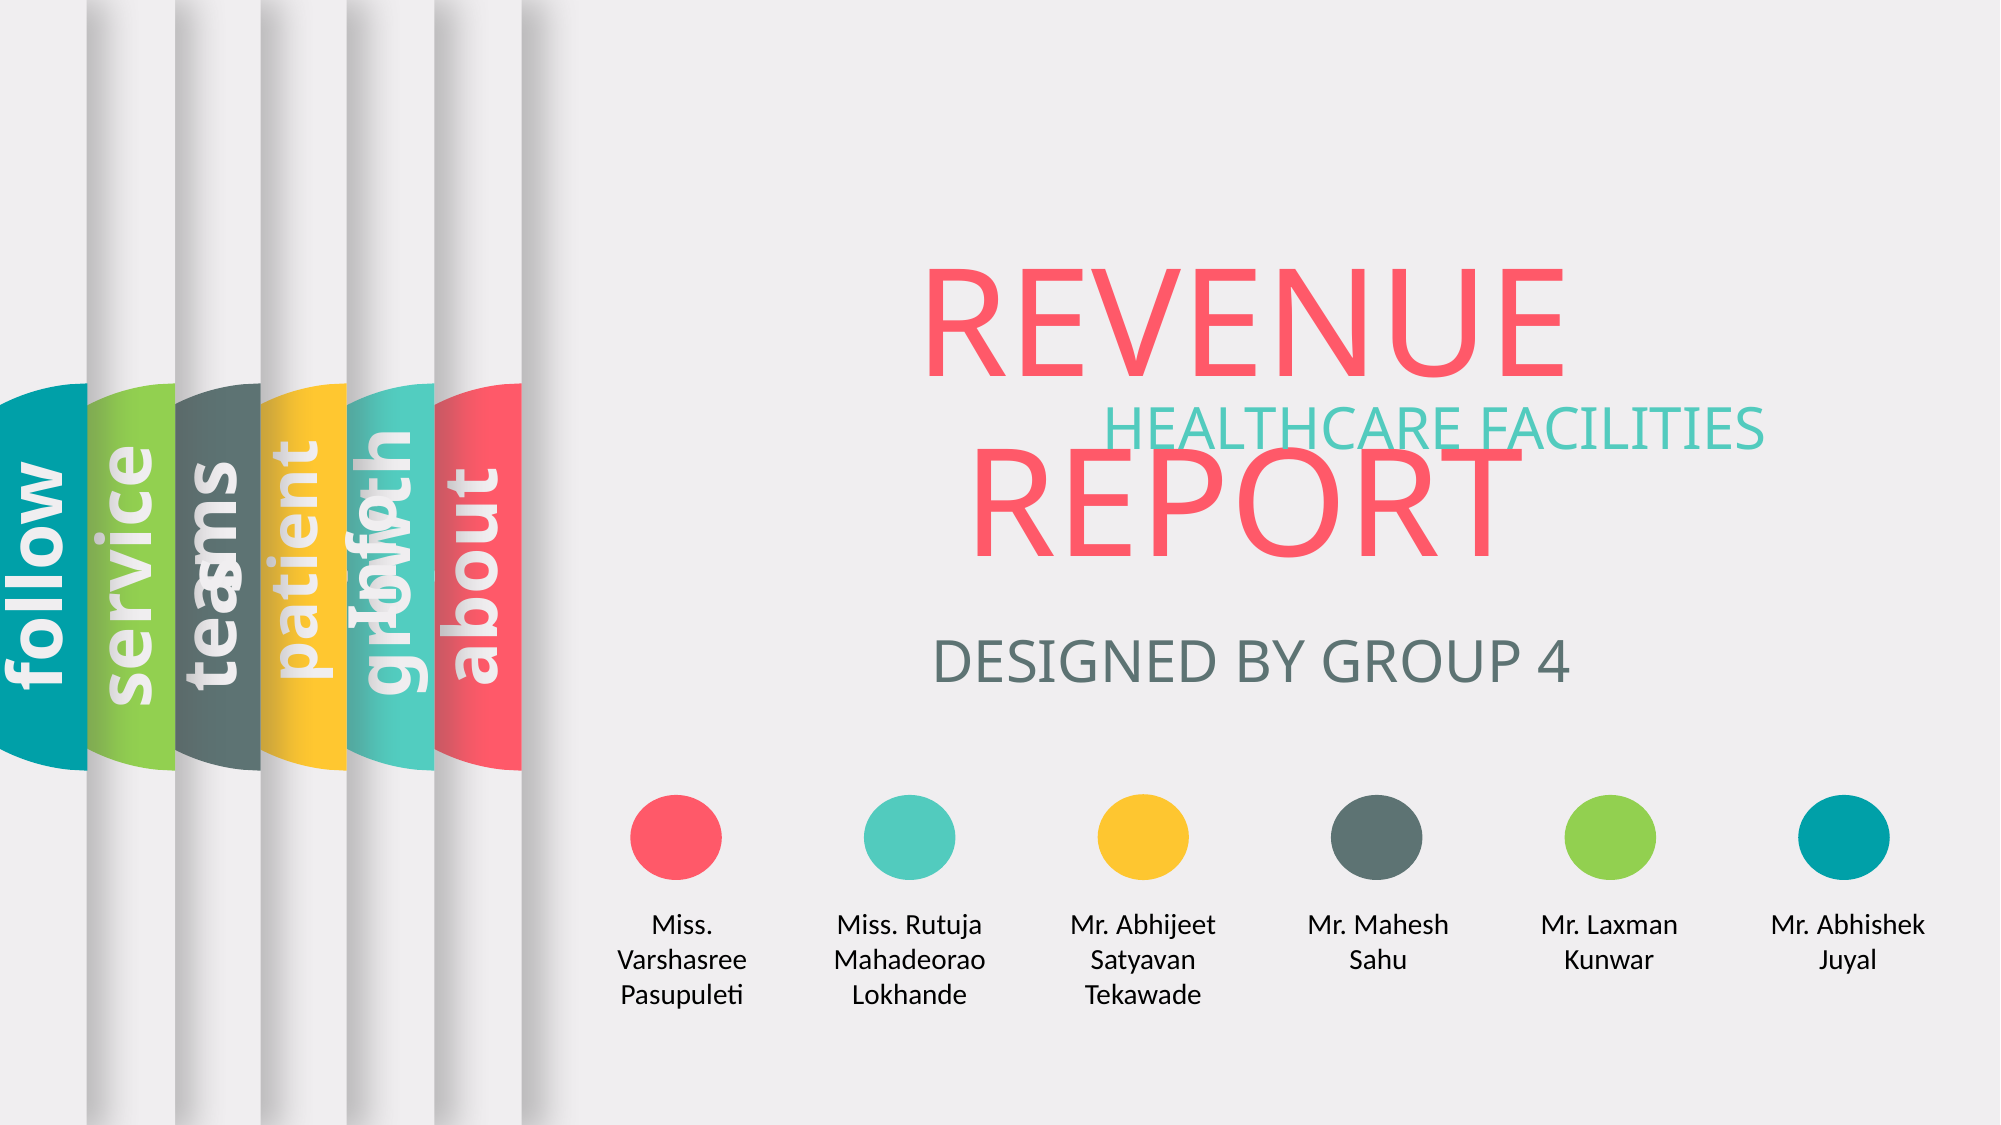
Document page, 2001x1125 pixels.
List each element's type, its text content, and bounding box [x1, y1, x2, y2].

text_box DESIGNED BY GROUP 4 [654, 616, 1849, 702]
text_box REVENUE REPORT [646, 219, 1841, 595]
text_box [347, 0, 435, 1125]
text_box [88, 0, 176, 1125]
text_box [574, 794, 1952, 1020]
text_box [176, 0, 261, 1125]
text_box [261, 0, 347, 1125]
text_box HEALTHCARE FACILITIES [673, 383, 1782, 469]
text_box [435, 0, 522, 1125]
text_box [0, 0, 88, 1125]
